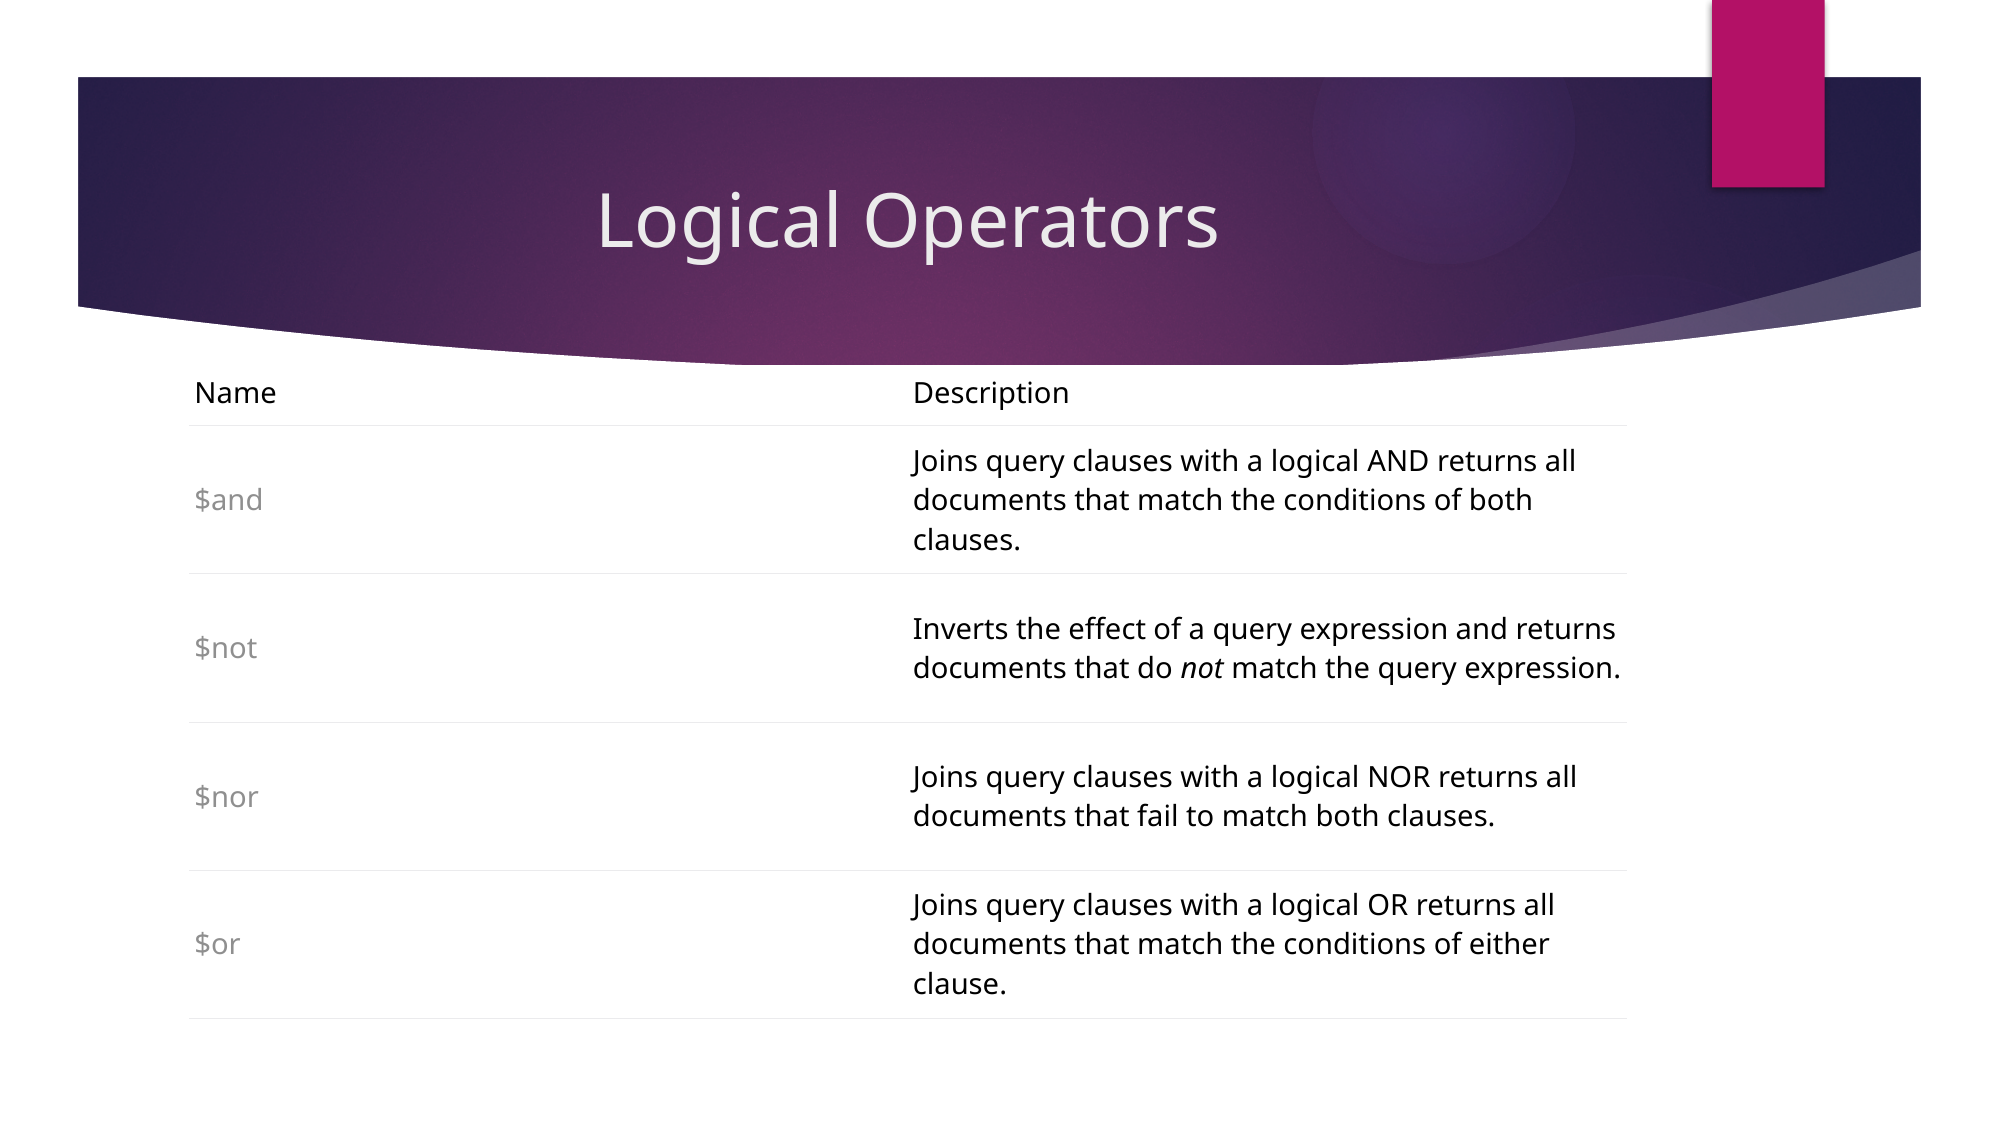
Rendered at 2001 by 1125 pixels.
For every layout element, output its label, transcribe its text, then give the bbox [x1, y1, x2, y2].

table_cell $or [189, 871, 908, 1018]
table_cell $and [189, 426, 908, 573]
table_cell $not [189, 574, 908, 722]
table_header Description [908, 365, 1627, 425]
table_cell Joins query clauses with a logical OR returns all documents that match the conditions of either clause. [908, 871, 1627, 1018]
table_cell Inverts the effect of a query expression and returns documents that do not match the query expression. [908, 574, 1627, 722]
title Logical Operators [189, 159, 1627, 276]
table_cell Joins query clauses with a logical AND returns all documents that match the conditions of both clauses. [908, 426, 1627, 573]
table_cell Joins query clauses with a logical NOR returns all documents that fail to match both clauses. [908, 723, 1627, 870]
table_header Name [189, 365, 908, 425]
table_cell $nor [189, 723, 908, 870]
